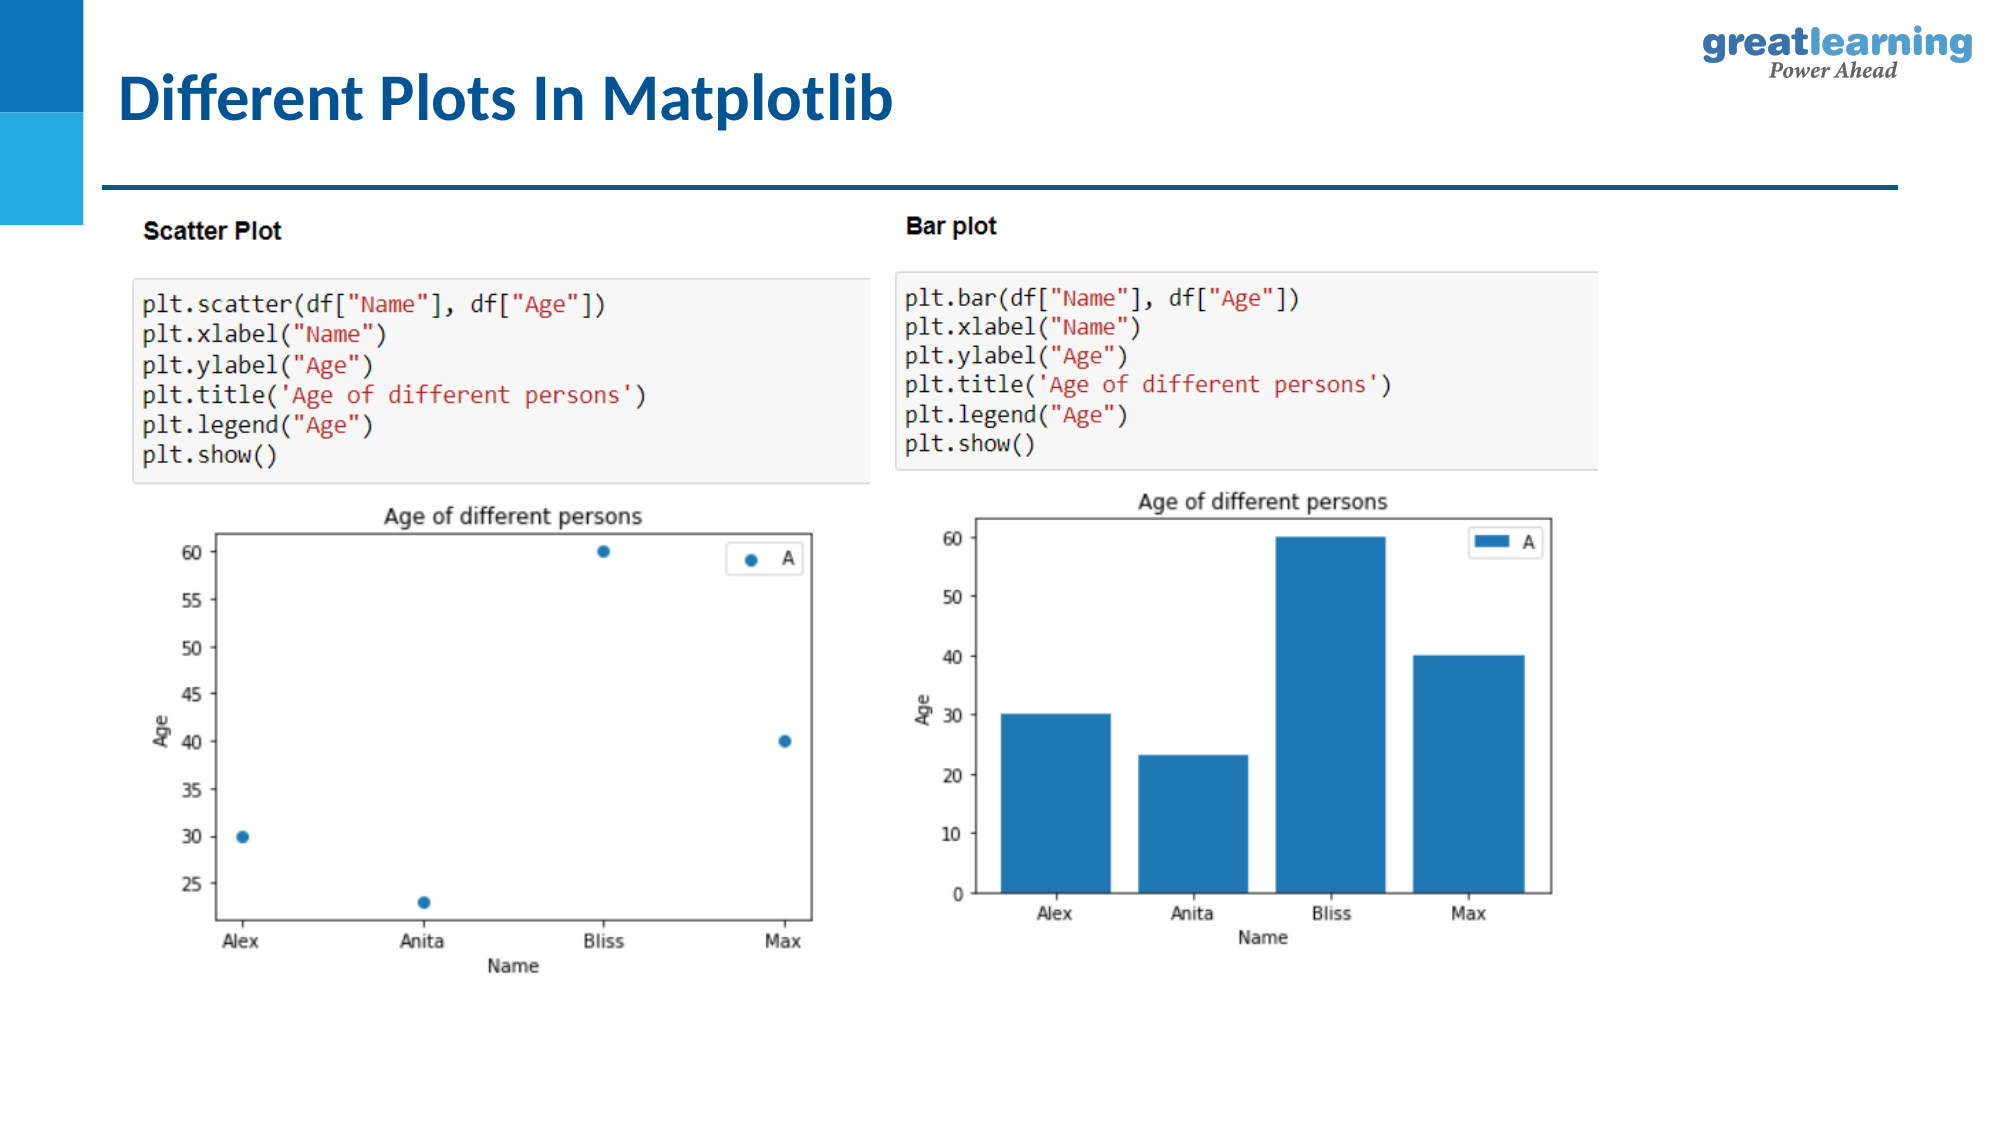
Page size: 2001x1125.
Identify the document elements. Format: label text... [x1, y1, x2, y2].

picture [124, 203, 870, 997]
picture [883, 203, 1598, 973]
text_box Different Plots In Matplotlib [116, 50, 1960, 176]
picture [1699, 21, 1976, 83]
